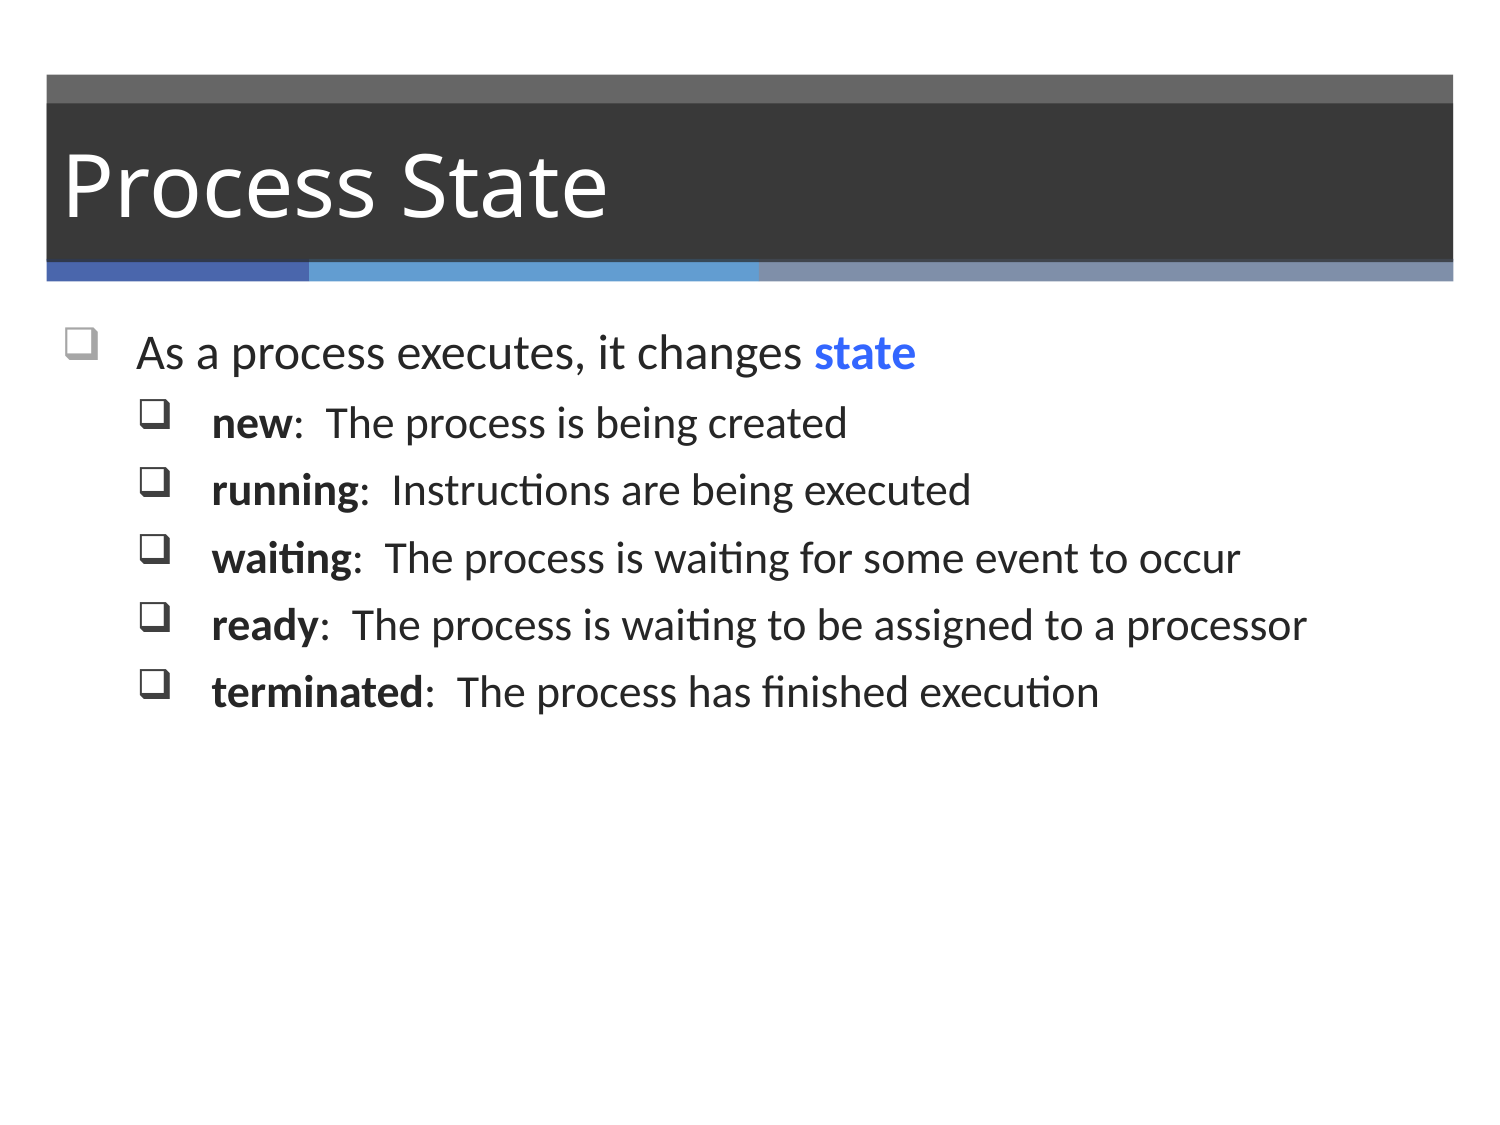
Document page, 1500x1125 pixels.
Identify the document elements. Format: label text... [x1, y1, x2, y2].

title Process State [46, 103, 1454, 263]
list As a process executes, it changes state new: The process is being created running: Instructions are being executed waiting: The process is waiting for some event to occur ready: The process is waiting to be assigned to a processor terminated: The process has finished execution [46, 312, 1382, 968]
